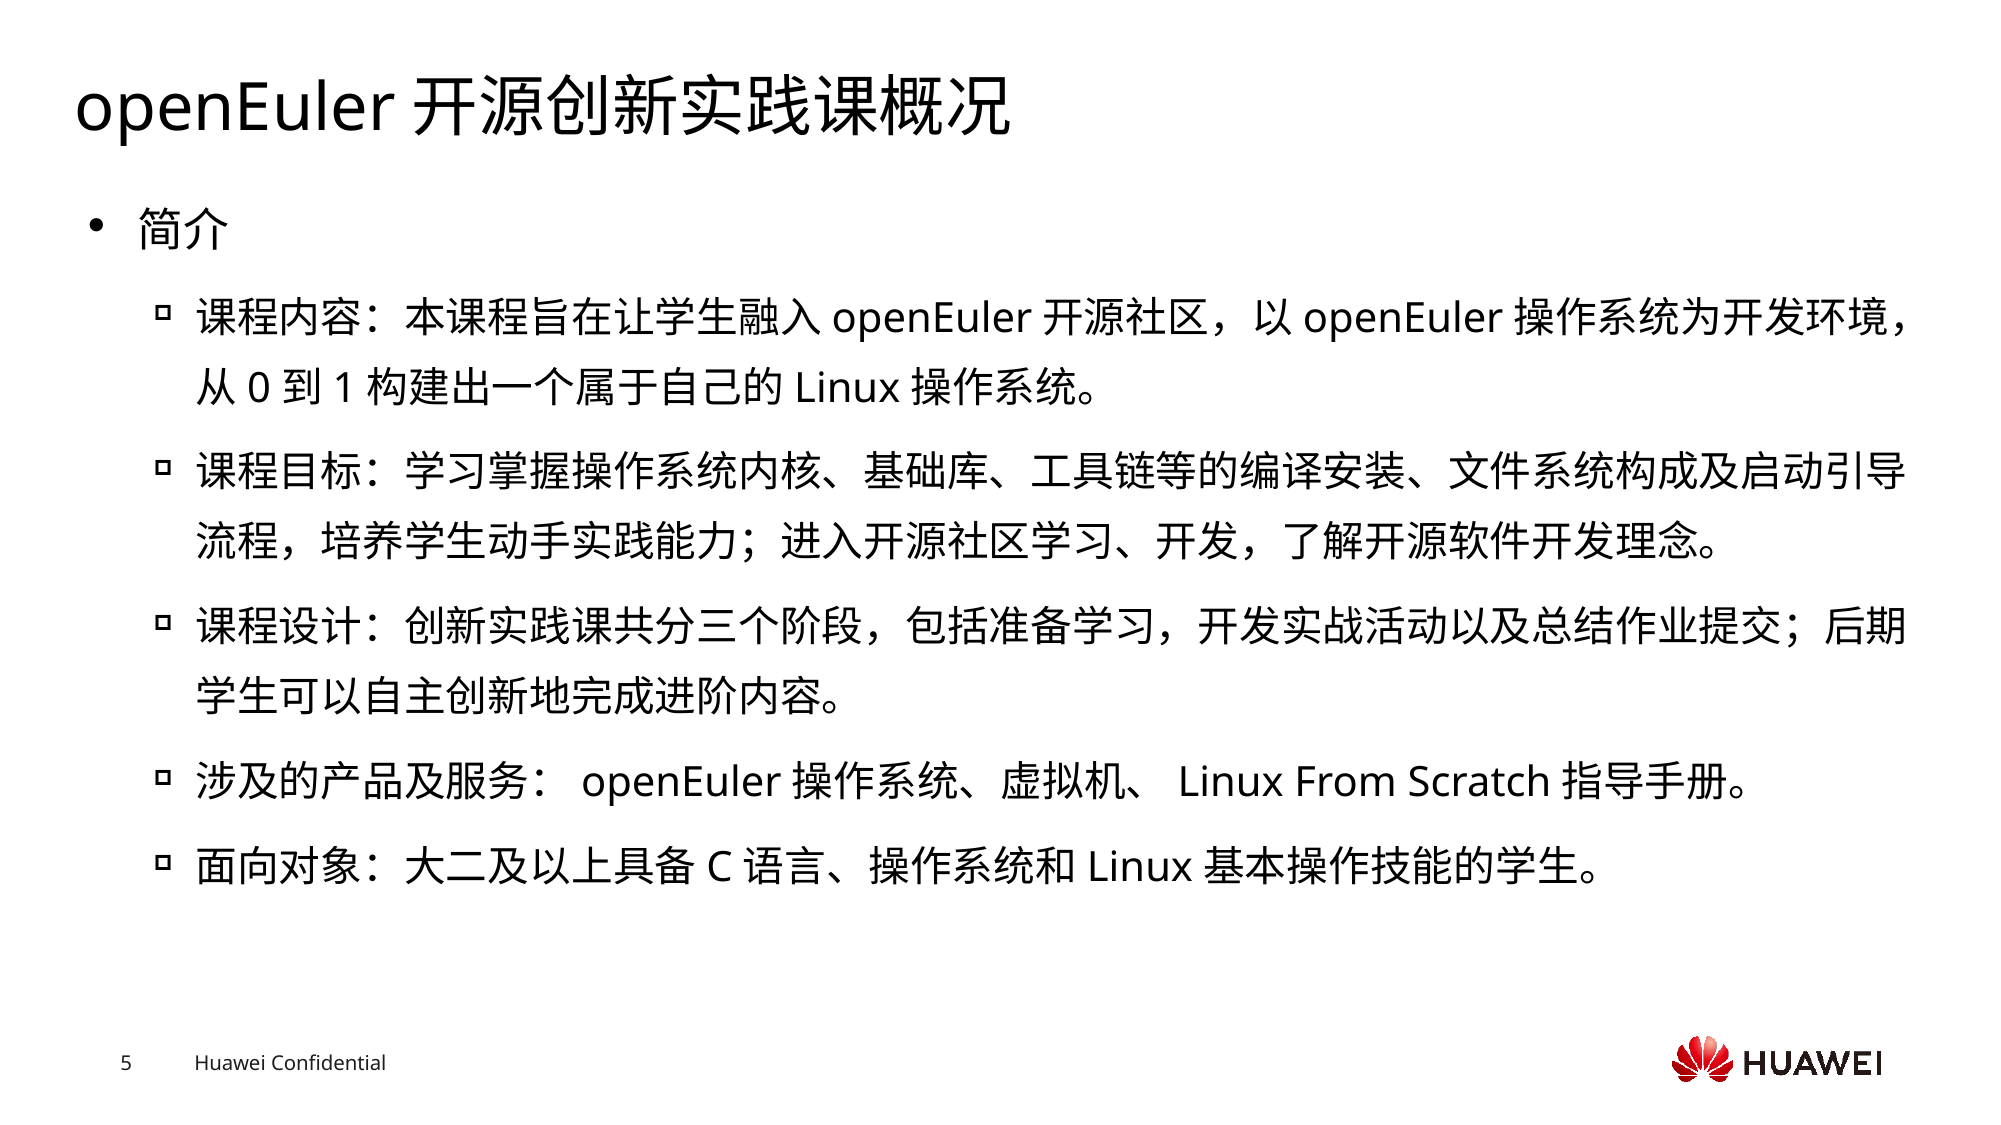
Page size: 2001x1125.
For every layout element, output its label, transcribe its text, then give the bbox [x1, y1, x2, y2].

list 简介 课程内容：本课程旨在让学生融入openEuler开源社区，以openEuler操作系统为开发环境，从0到1构建出一个属于自己的Linux操作系统。 课程目标：学习掌握操作系统内核、基础库、工具链等的编译安装、文件系统构成及启动引导流程，培养学生动手实践能力；进入开源社区学习、开发，了解开源软件开发理念。 课程设计：创新实践课共分三个阶段，包括准备学习，开发实战活动以及总结作业提交；后期学生可以自主创新地完成进阶内容。 涉及的产品及服务：openEuler操作系统、虚拟机、Linux From Scratch指导手册。 面向对象：大二及以上具备C语言、操作系统和Linux基本操作技能的学生。 [74, 171, 1928, 973]
title openEuler开源创新实践课概况 [74, 73, 1928, 154]
picture [1672, 1036, 1881, 1082]
